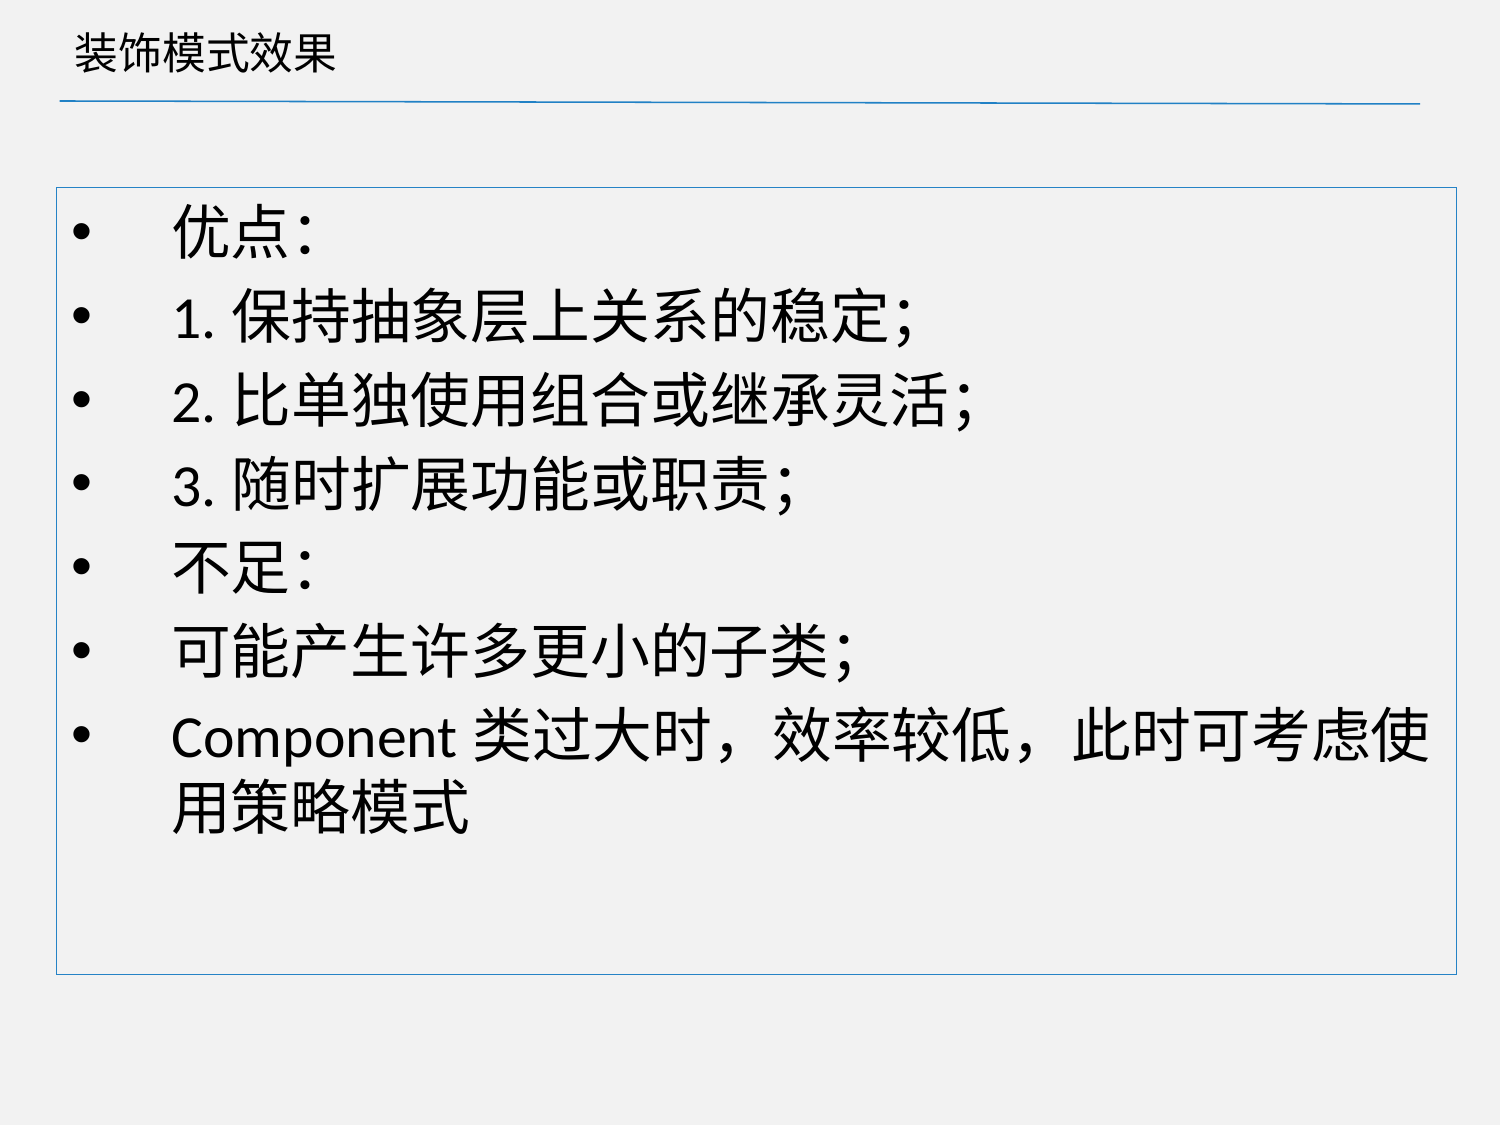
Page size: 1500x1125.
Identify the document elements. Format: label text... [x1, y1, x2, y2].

list 优点： 1.保持抽象层上关系的稳定； 2.比单独使用组合或继承灵活； 3.随时扩展功能或职责； 不足： 可能产生许多更小的子类； Component类过大时，效率较低，此时可考虑使用策略模式 [56, 187, 1457, 975]
title 装饰模式效果 [59, 12, 1354, 93]
